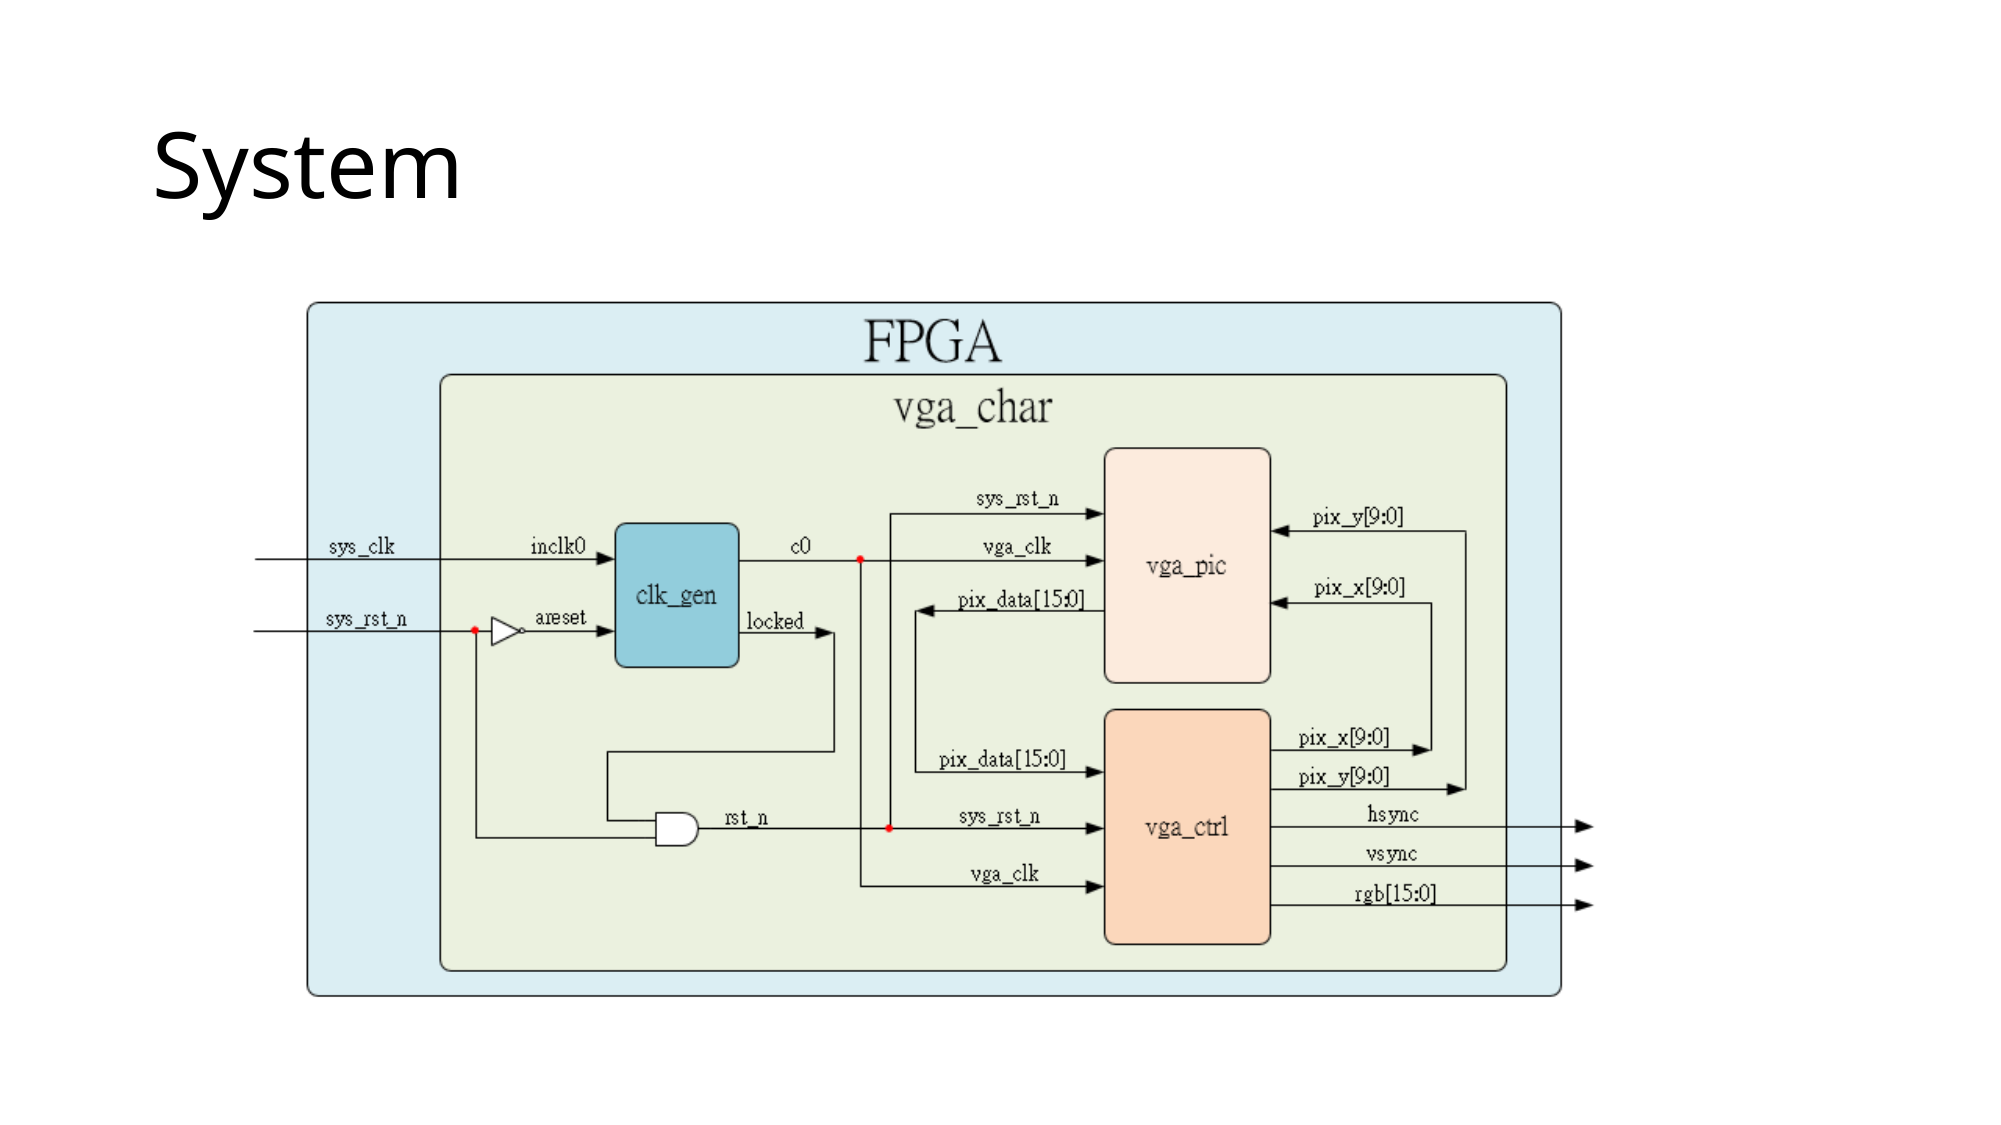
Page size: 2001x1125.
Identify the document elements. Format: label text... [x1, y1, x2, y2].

picture [224, 277, 1606, 1008]
title System [137, 59, 1863, 278]
